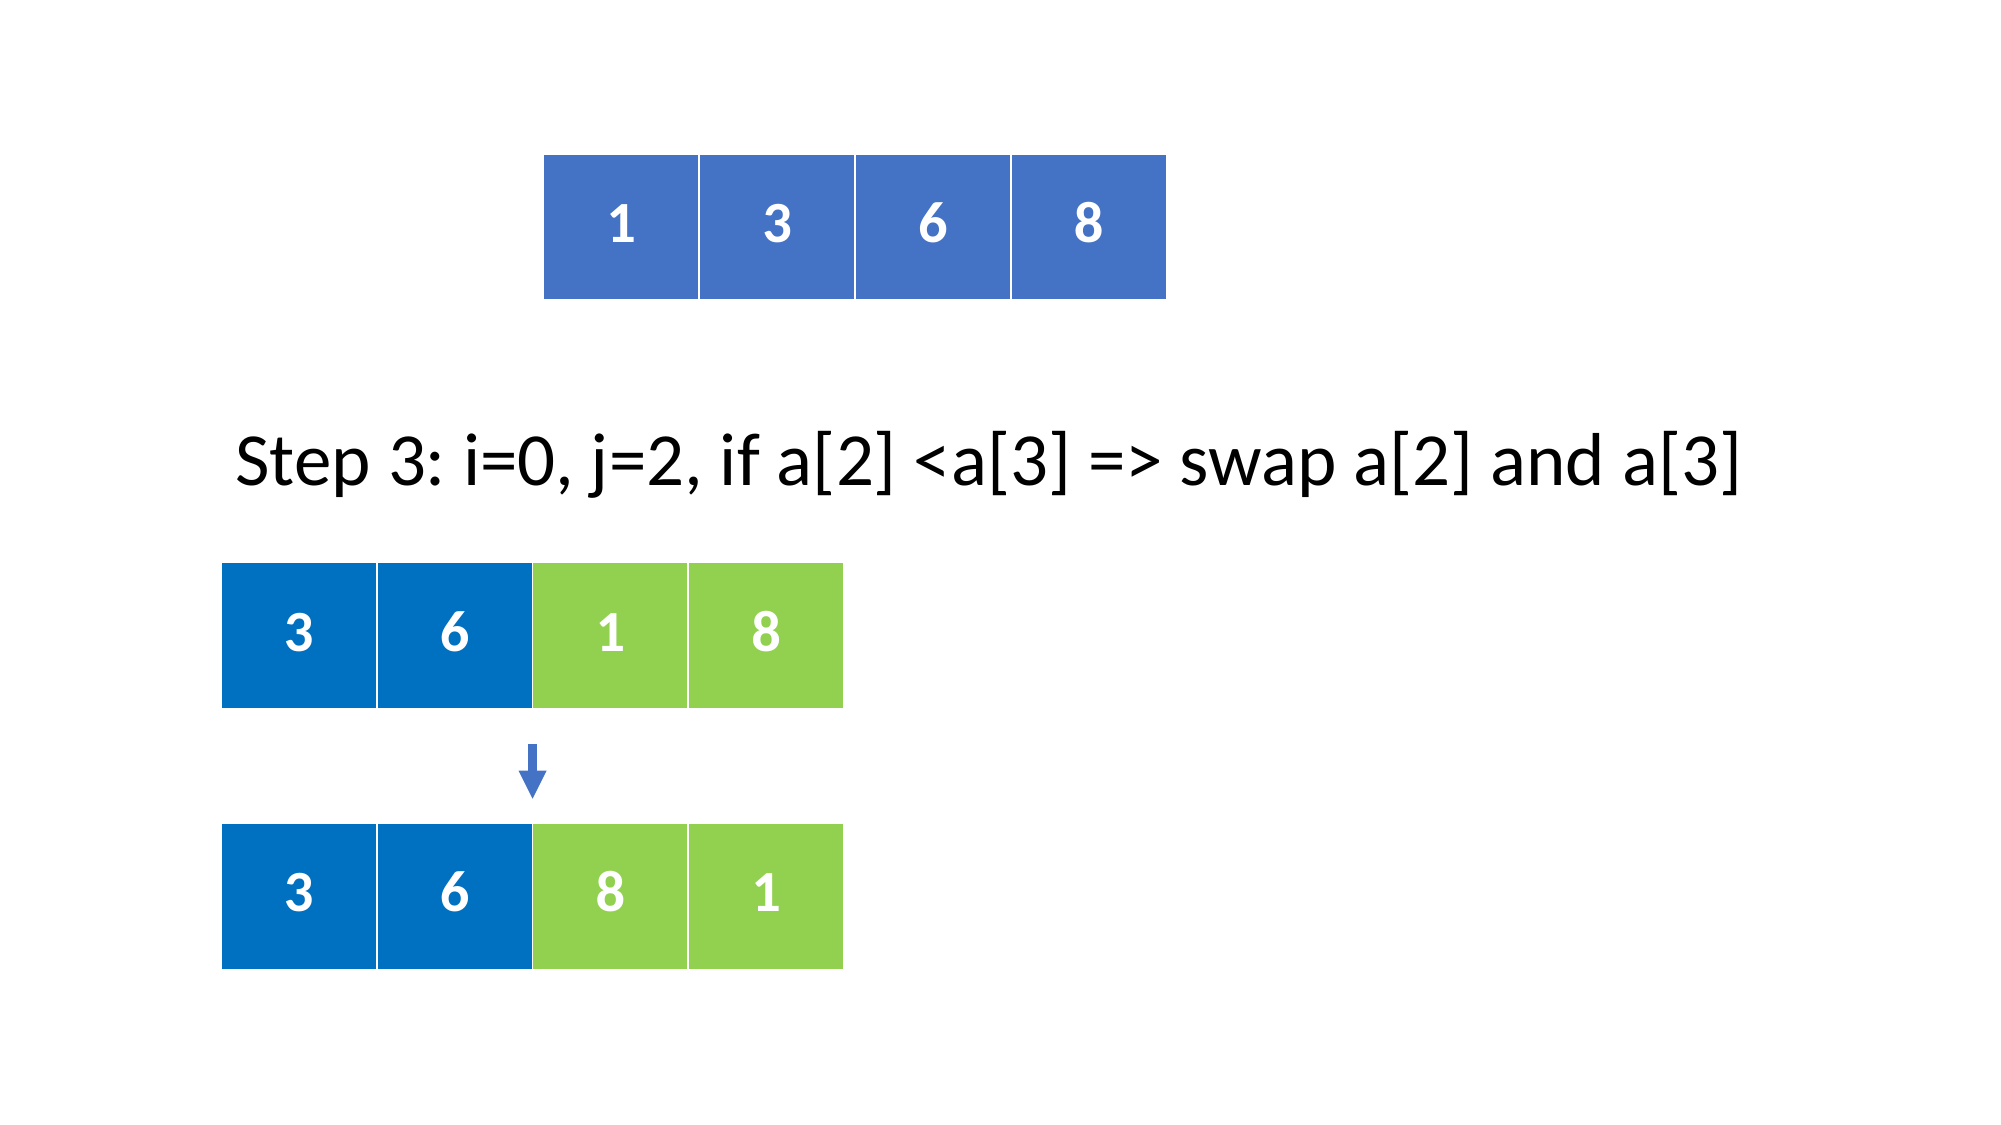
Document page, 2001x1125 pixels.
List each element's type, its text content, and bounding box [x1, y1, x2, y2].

table_header 1 [689, 824, 843, 969]
table_header 1 [533, 563, 687, 708]
table_header 6 [856, 155, 1010, 299]
table_header 1 [544, 155, 698, 299]
table_header 3 [222, 824, 376, 969]
table_header 8 [689, 563, 843, 708]
text_box Step 3: i=0, j=2, if a[2] <a[3] => swap a[2] and a[3] [220, 402, 1779, 508]
table_header 6 [378, 824, 532, 969]
table_header 3 [222, 563, 376, 708]
table_header 8 [1012, 155, 1166, 299]
table_header 6 [378, 563, 532, 708]
table_header 3 [700, 155, 854, 299]
table_header 8 [533, 824, 687, 969]
